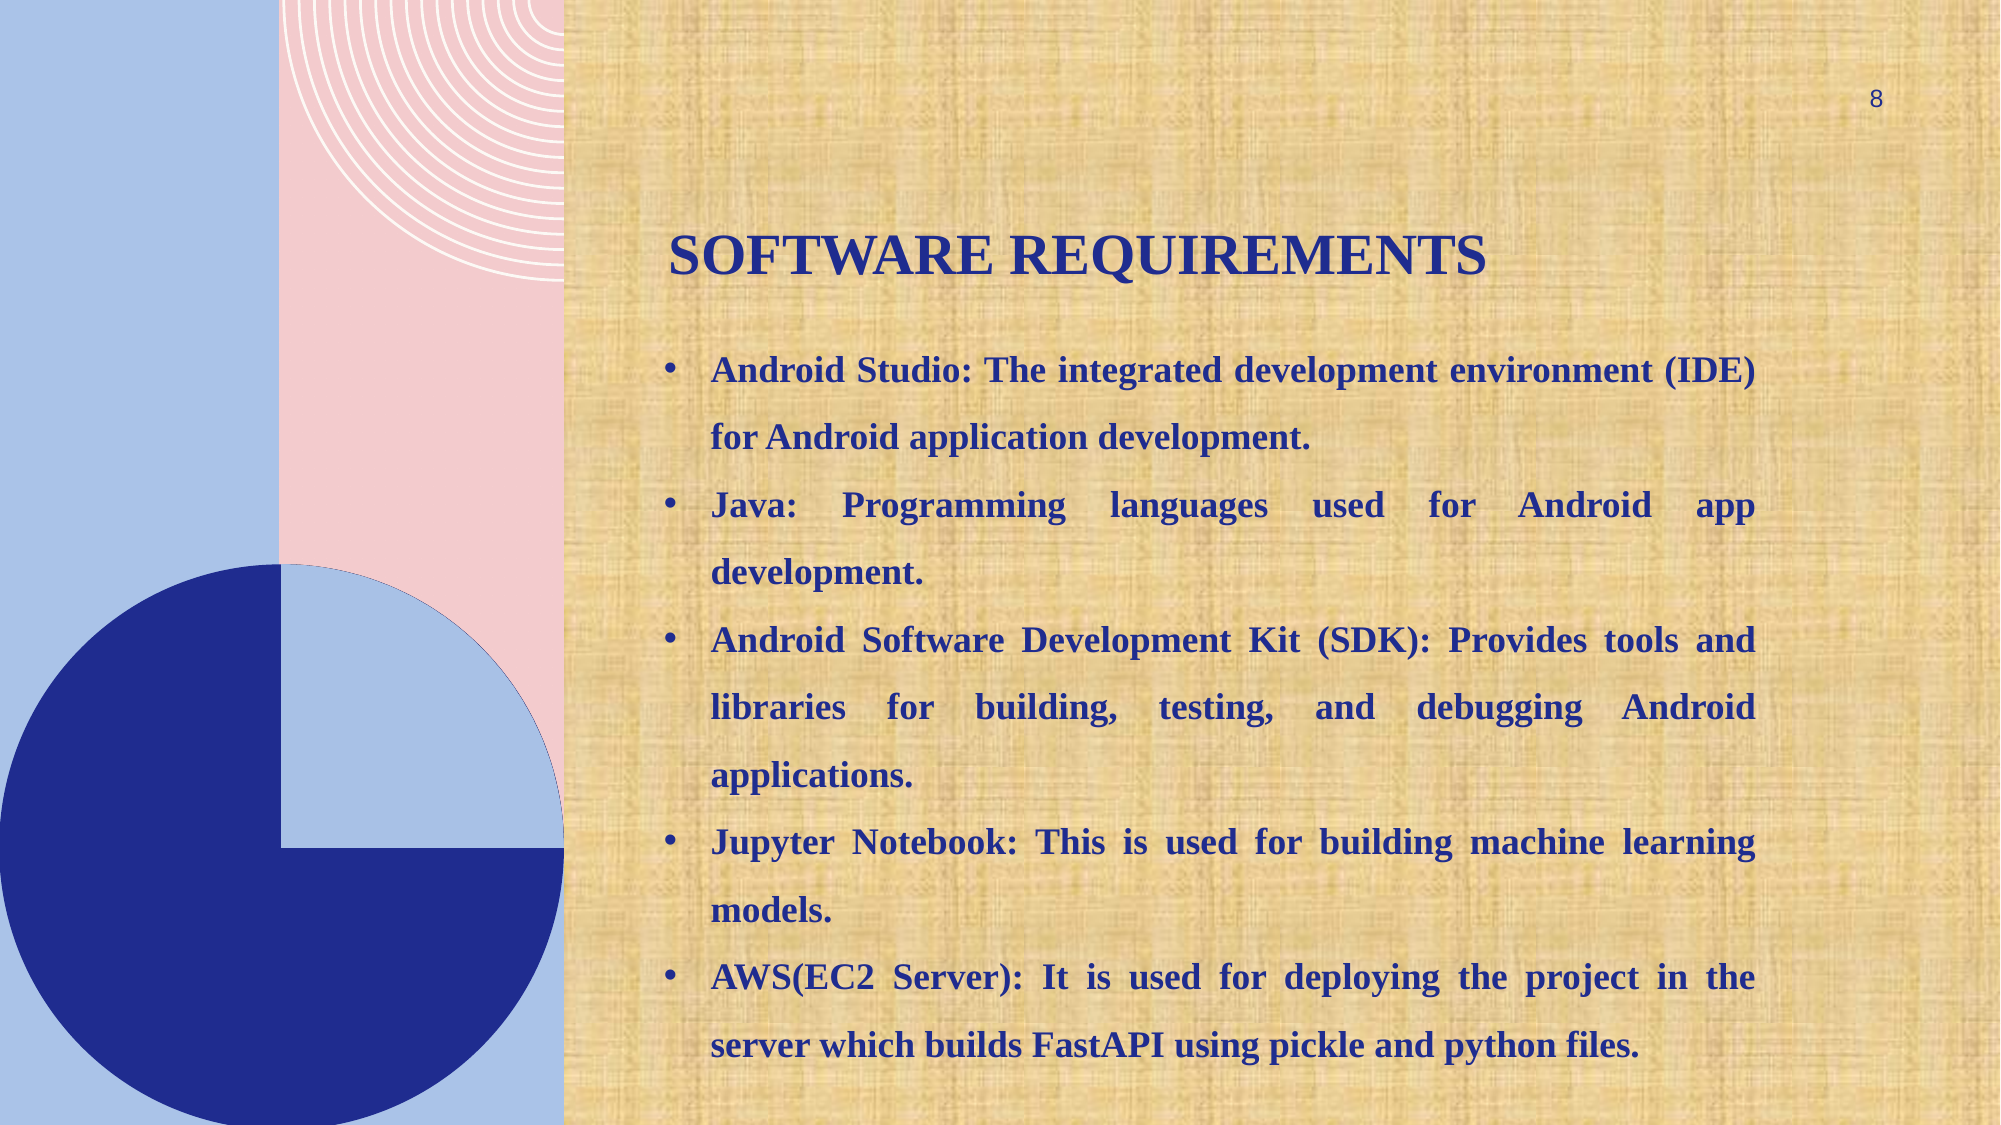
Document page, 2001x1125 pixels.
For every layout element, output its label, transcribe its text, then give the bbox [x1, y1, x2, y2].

title Software requirements [653, 203, 1994, 330]
slide_number 8 [1795, 75, 1958, 120]
picture [279, 0, 2001, 1125]
list Android Studio: The integrated development environment (IDE) for Android application development. Java: Programming languages used for Android app development. Android Software Development Kit (SDK): Provides tools and libraries for building, testing, and debugging Android applications. Jupyter Notebook: This is used for building machine learning models. AWS(EC2 Server): It is used for deploying the project in the server which builds FastAPI using pickle and python files. [648, 314, 1772, 990]
